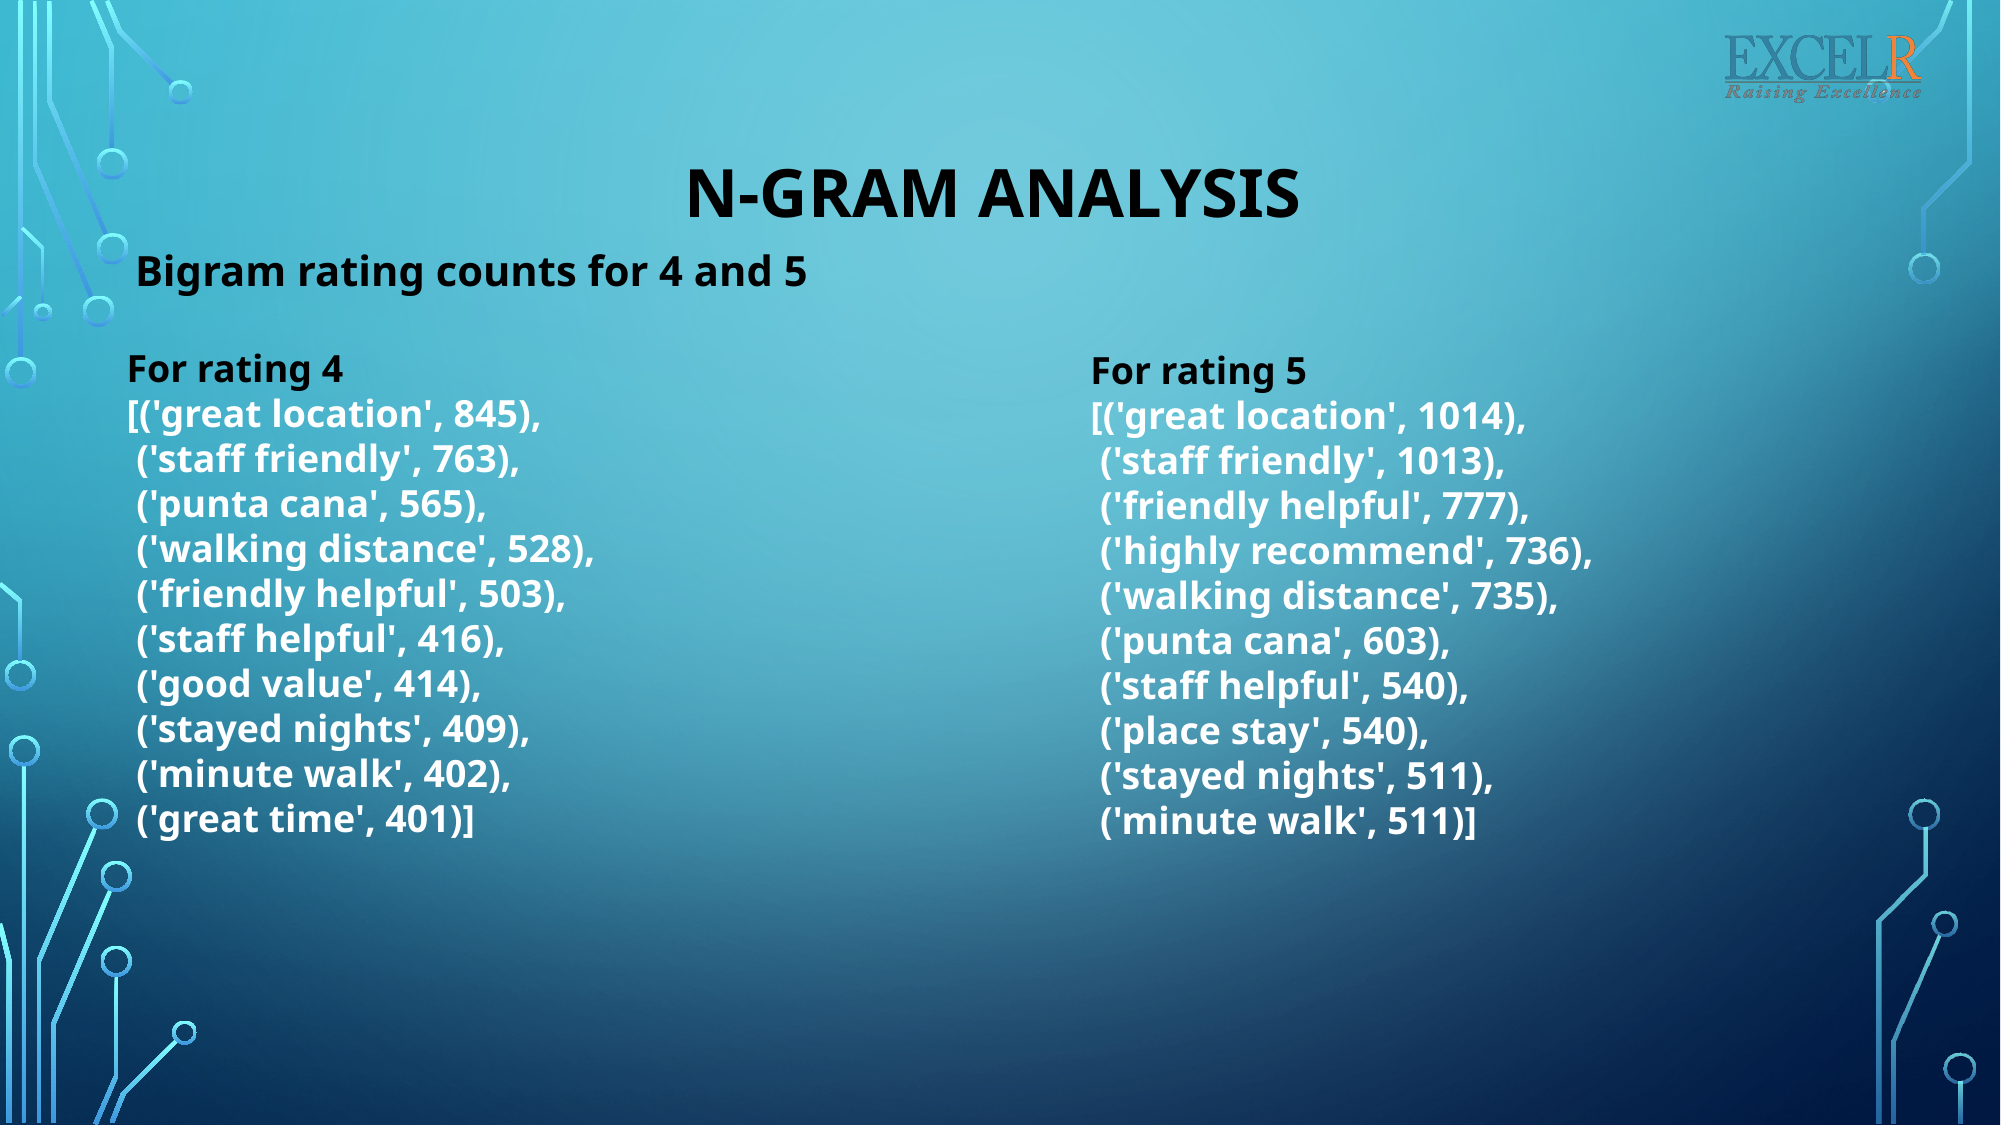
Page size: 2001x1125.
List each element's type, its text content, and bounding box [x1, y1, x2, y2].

text_box Bigram rating counts for 4 and 5 [120, 237, 868, 303]
text_box For rating 4 [('great location', 845), ('staff friendly', 763), ('punta cana', 565), ('walking distance', 528), ('friendly helpful', 503), ('staff helpful', 416), ('good value', 414), ('stayed nights', 409), ('minute walk', 402), ('great time', 401)] [111, 337, 1884, 928]
picture [1725, 35, 1921, 104]
title n-gram analysis [130, 120, 1856, 232]
text_box For rating 5 [('great location', 1014), ('staff friendly', 1013), ('friendly helpful', 777), ('highly recommend', 736), ('walking distance', 735), ('punta cana', 603), ('staff helpful', 540), ('place stay', 540), ('stayed nights', 511), ('minute walk', 511)] [1075, 339, 1893, 895]
